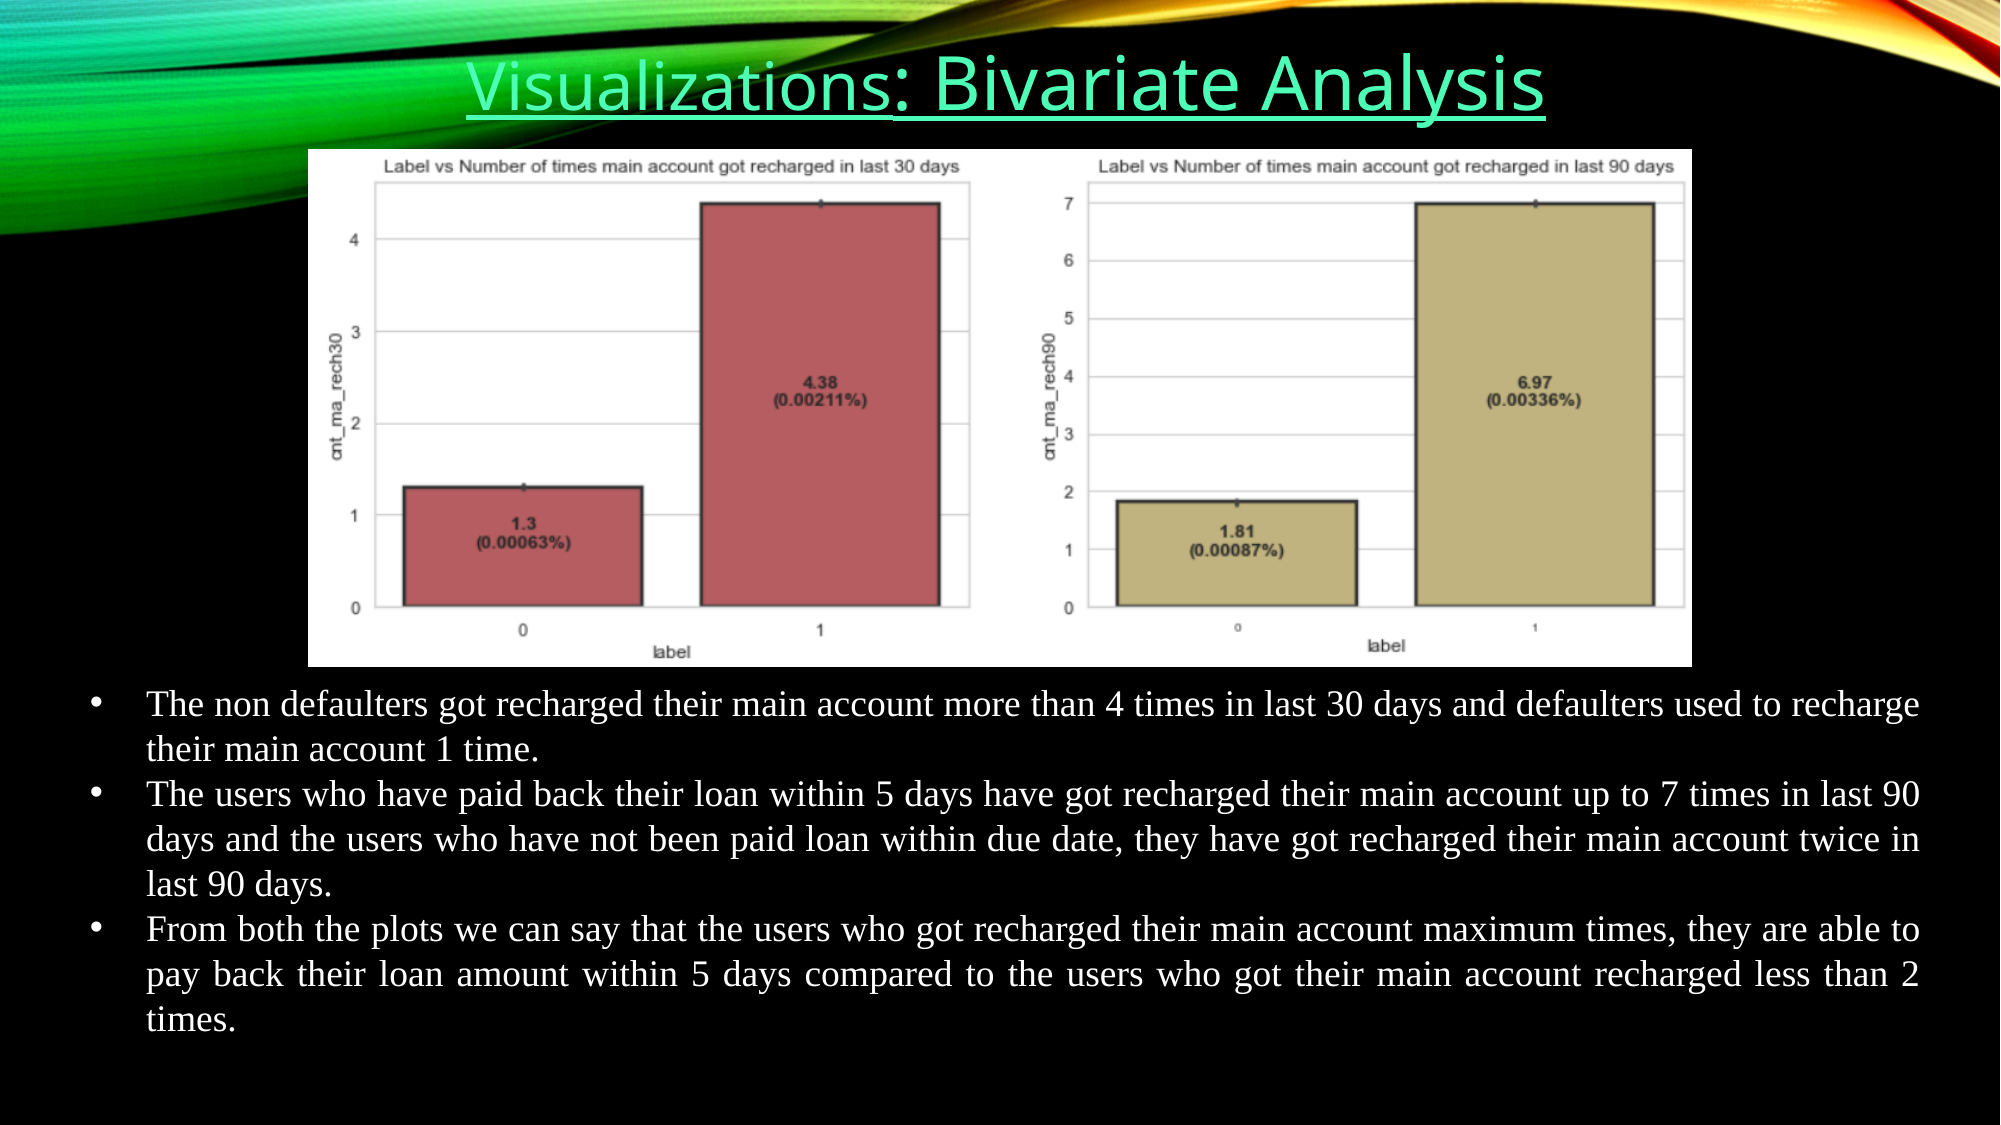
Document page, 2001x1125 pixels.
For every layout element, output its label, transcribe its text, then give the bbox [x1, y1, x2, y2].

picture [0, 0, 2000, 667]
text_box Visualizations: Bivariate Analysis [75, 27, 1938, 133]
text_box The non defaulters got recharged their main account more than 4 times in last 30 days and defaulters used to recharge their main account 1 time. The users who have paid back their loan within 5 days have got recharged their main account up to 7 times in last 90 days and the users who have not been paid loan within due date, they have got recharged their main account twice in last 90 days. From both the plots we can say that the users who got recharged their main account maximum times, they are able to pay back their loan amount within 5 days compared to the users who got their main account recharged less than 2 times. [75, 671, 1938, 1047]
